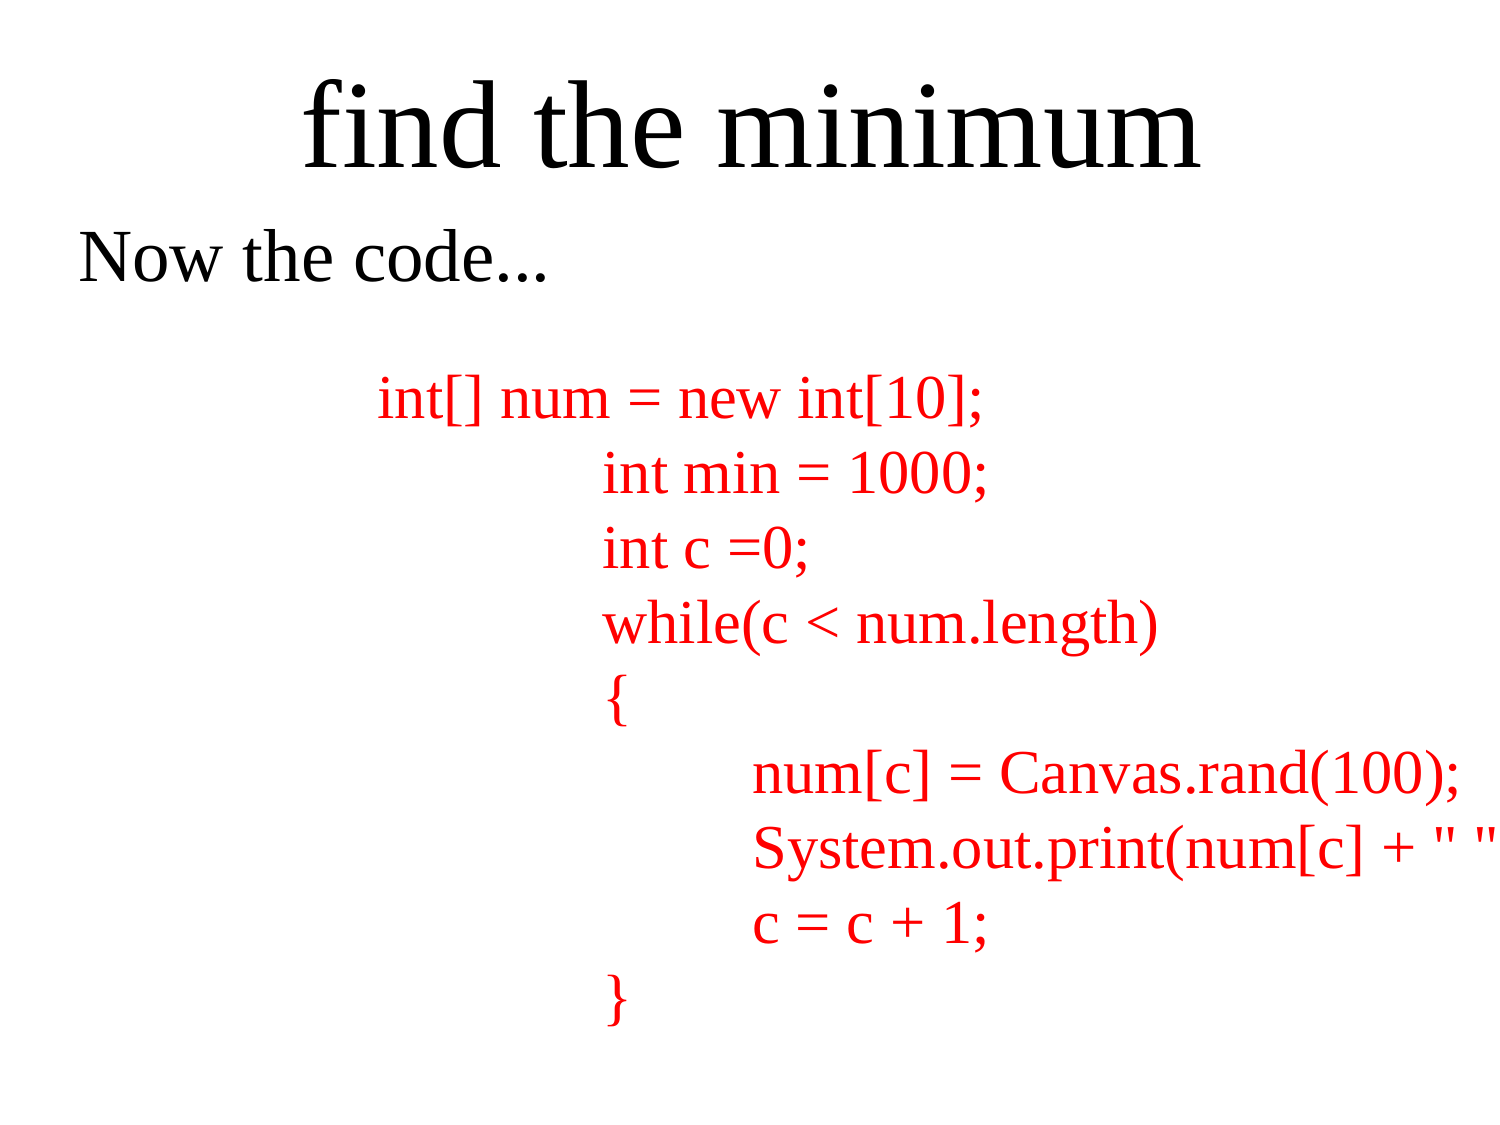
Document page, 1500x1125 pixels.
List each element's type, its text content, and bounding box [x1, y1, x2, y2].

text_box int[] num = new int[10]; int min = 1000; int c =0; while(c < num.length) { num[c] = Canvas.rand(100); System.out.print(num[c] + " "); c = c + 1; } [62, 341, 1500, 483]
text_box find the minimum [210, 0, 1294, 243]
text_box Now the code... [63, 191, 794, 332]
